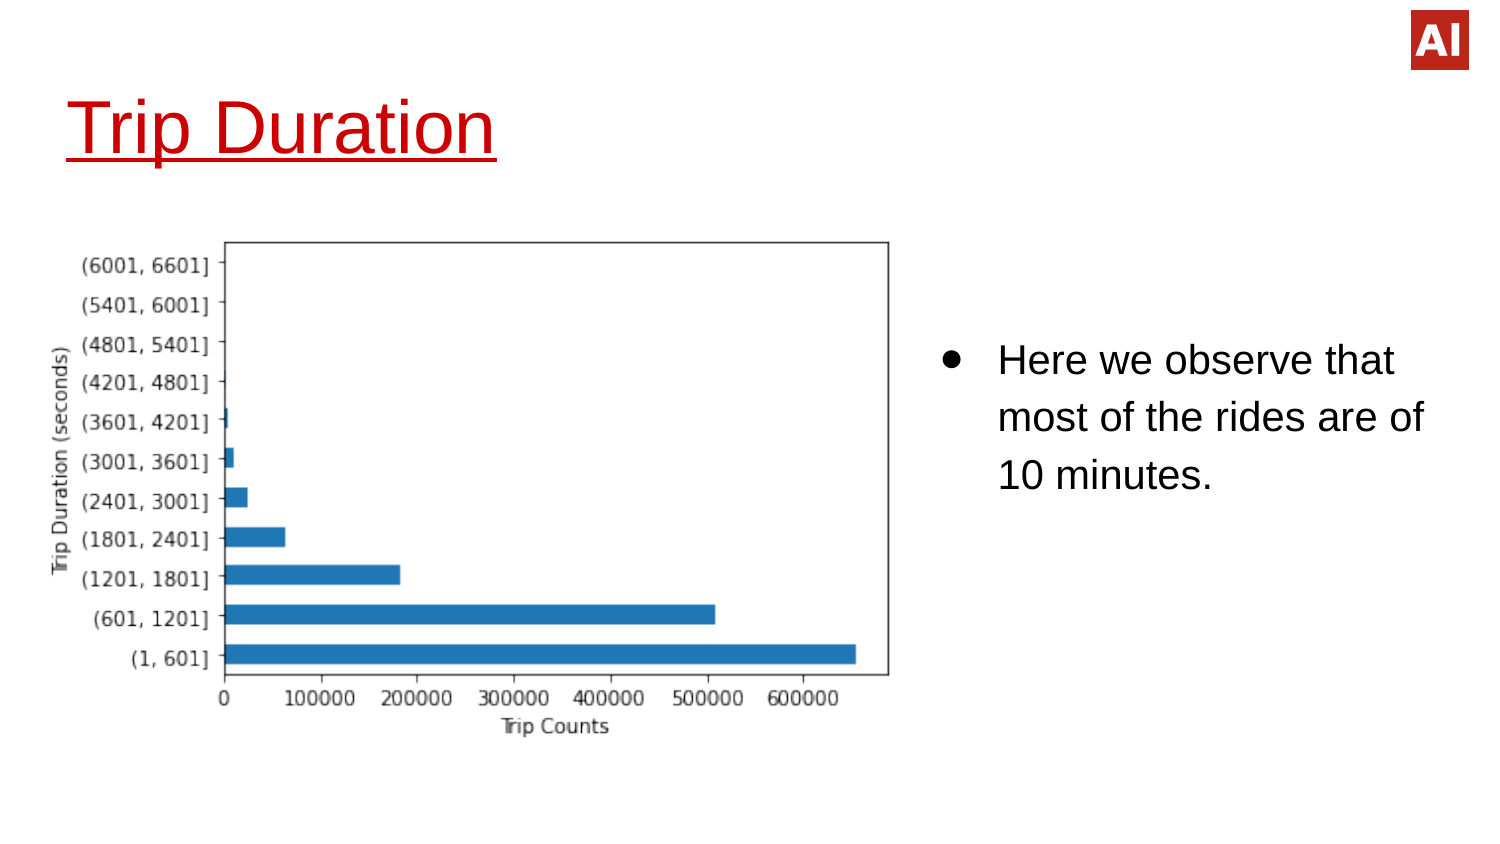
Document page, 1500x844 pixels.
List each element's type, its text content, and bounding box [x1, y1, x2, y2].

picture [39, 230, 900, 750]
list Here we observe that most of the rides are of 10 minutes. [907, 309, 1457, 534]
title Trip Duration [51, 63, 1449, 158]
picture [1411, 10, 1469, 70]
